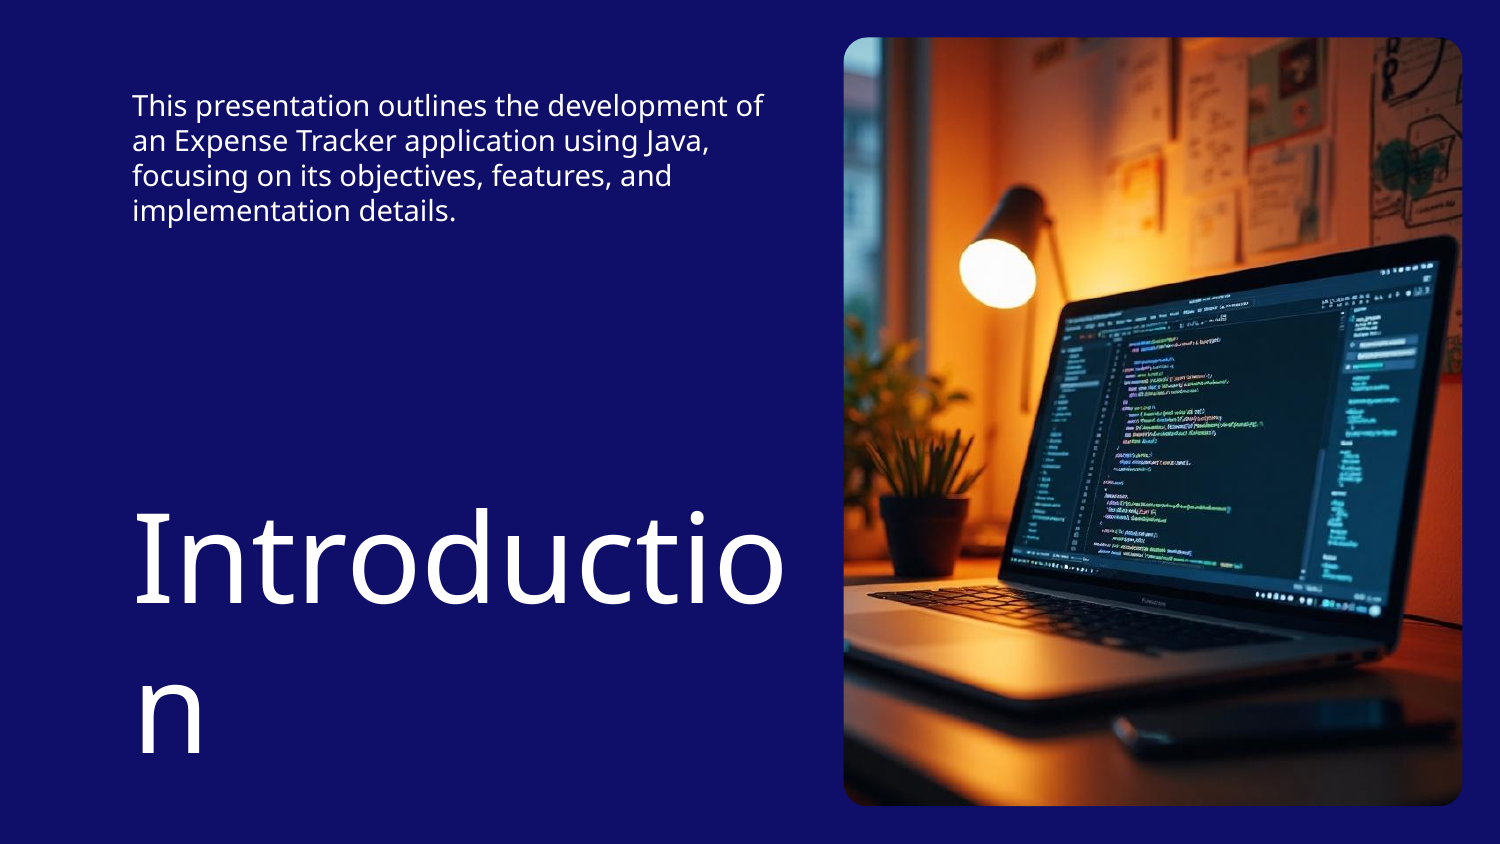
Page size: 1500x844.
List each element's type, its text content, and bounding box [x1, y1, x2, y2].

text_box [843, 37, 1463, 807]
title Introduction [117, 462, 813, 794]
list This presentation outlines the development of an Expense Tracker application using Java, focusing on its objectives, features, and implementation details. [117, 71, 813, 435]
